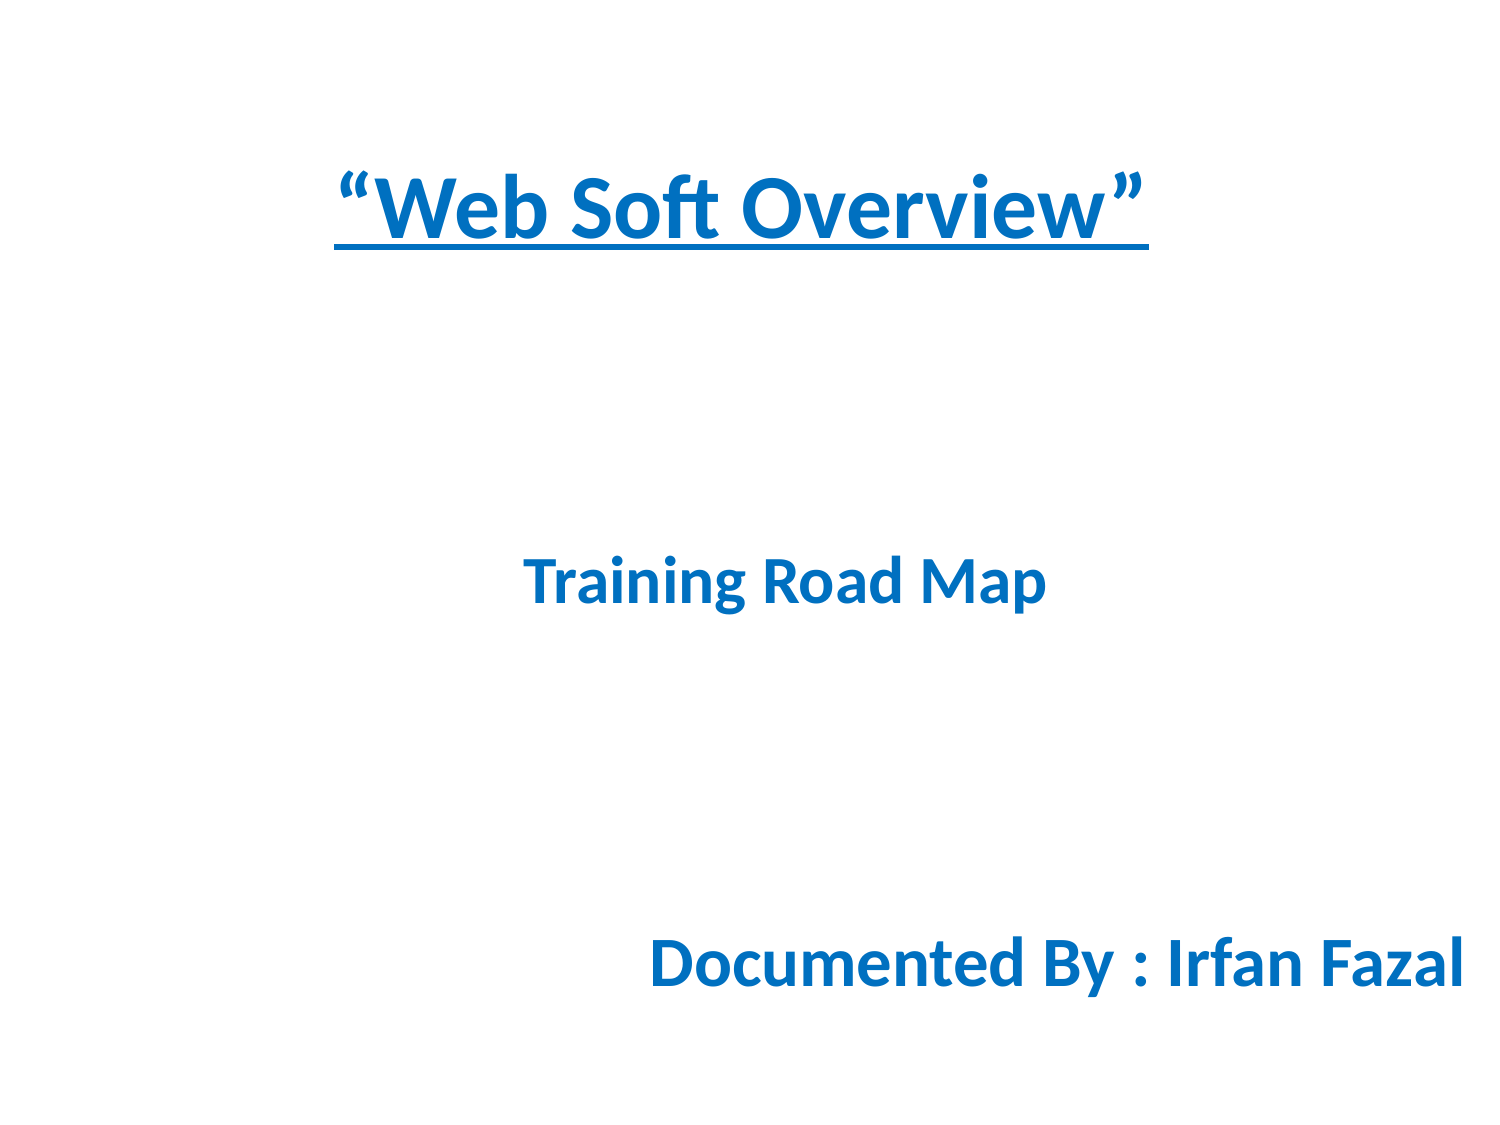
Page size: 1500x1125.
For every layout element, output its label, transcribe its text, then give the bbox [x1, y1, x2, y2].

text_box [212, 787, 1413, 1063]
title “Web Soft Overview” [37, 37, 1488, 367]
text_box Documented By : Irfan Fazal [614, 924, 1500, 1008]
subtitle Training Road Map [186, 425, 1387, 700]
